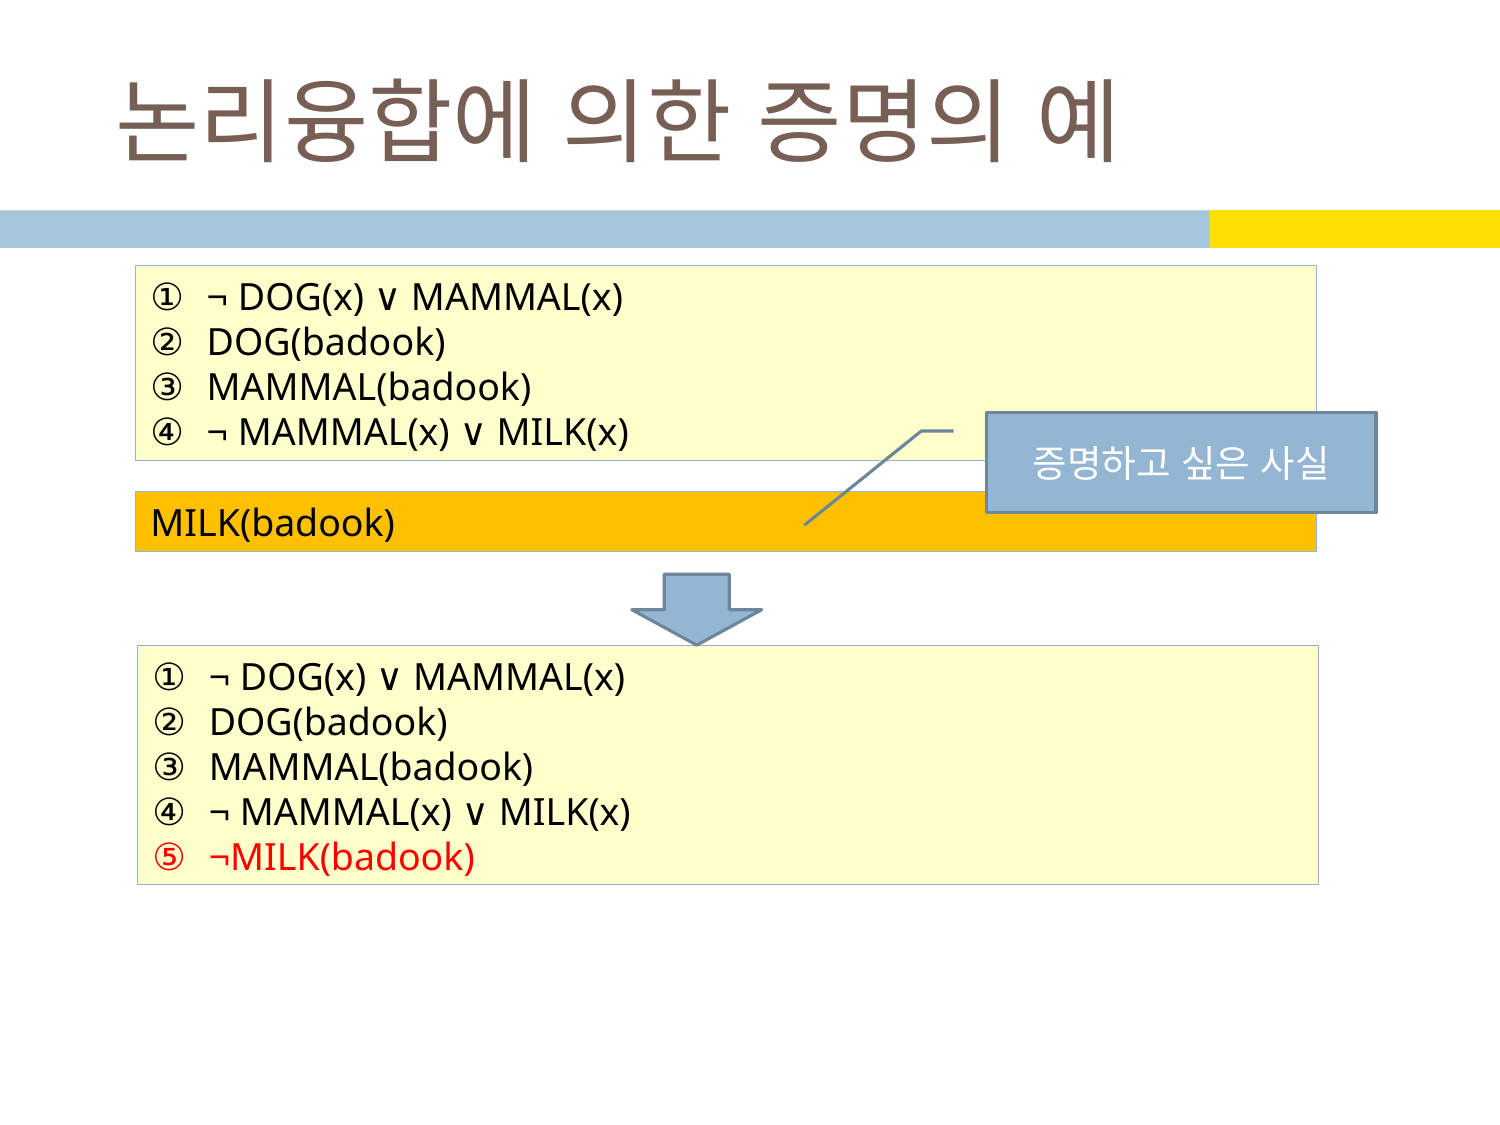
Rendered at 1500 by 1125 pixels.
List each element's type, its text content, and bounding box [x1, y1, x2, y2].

text_box [630, 572, 764, 647]
text_box ¬ DOG(x) ∨ MAMMAL(x) DOG(badook) MAMMAL(badook) ¬ MAMMAL(x) ∨ MILK(x) ¬MILK(badook) [137, 645, 1319, 885]
text_box 증명하고 싶은 사실 [985, 411, 1378, 514]
text_box 증명하고 싶은 사실 [803, 429, 954, 527]
text_box MILK(badook) [135, 491, 1317, 552]
text_box ¬ DOG(x) ∨ MAMMAL(x) DOG(badook) MAMMAL(badook) ¬ MAMMAL(x) ∨ MILK(x) [135, 265, 1317, 461]
title 논리융합에 의한 증명의 예 [100, 37, 1438, 200]
